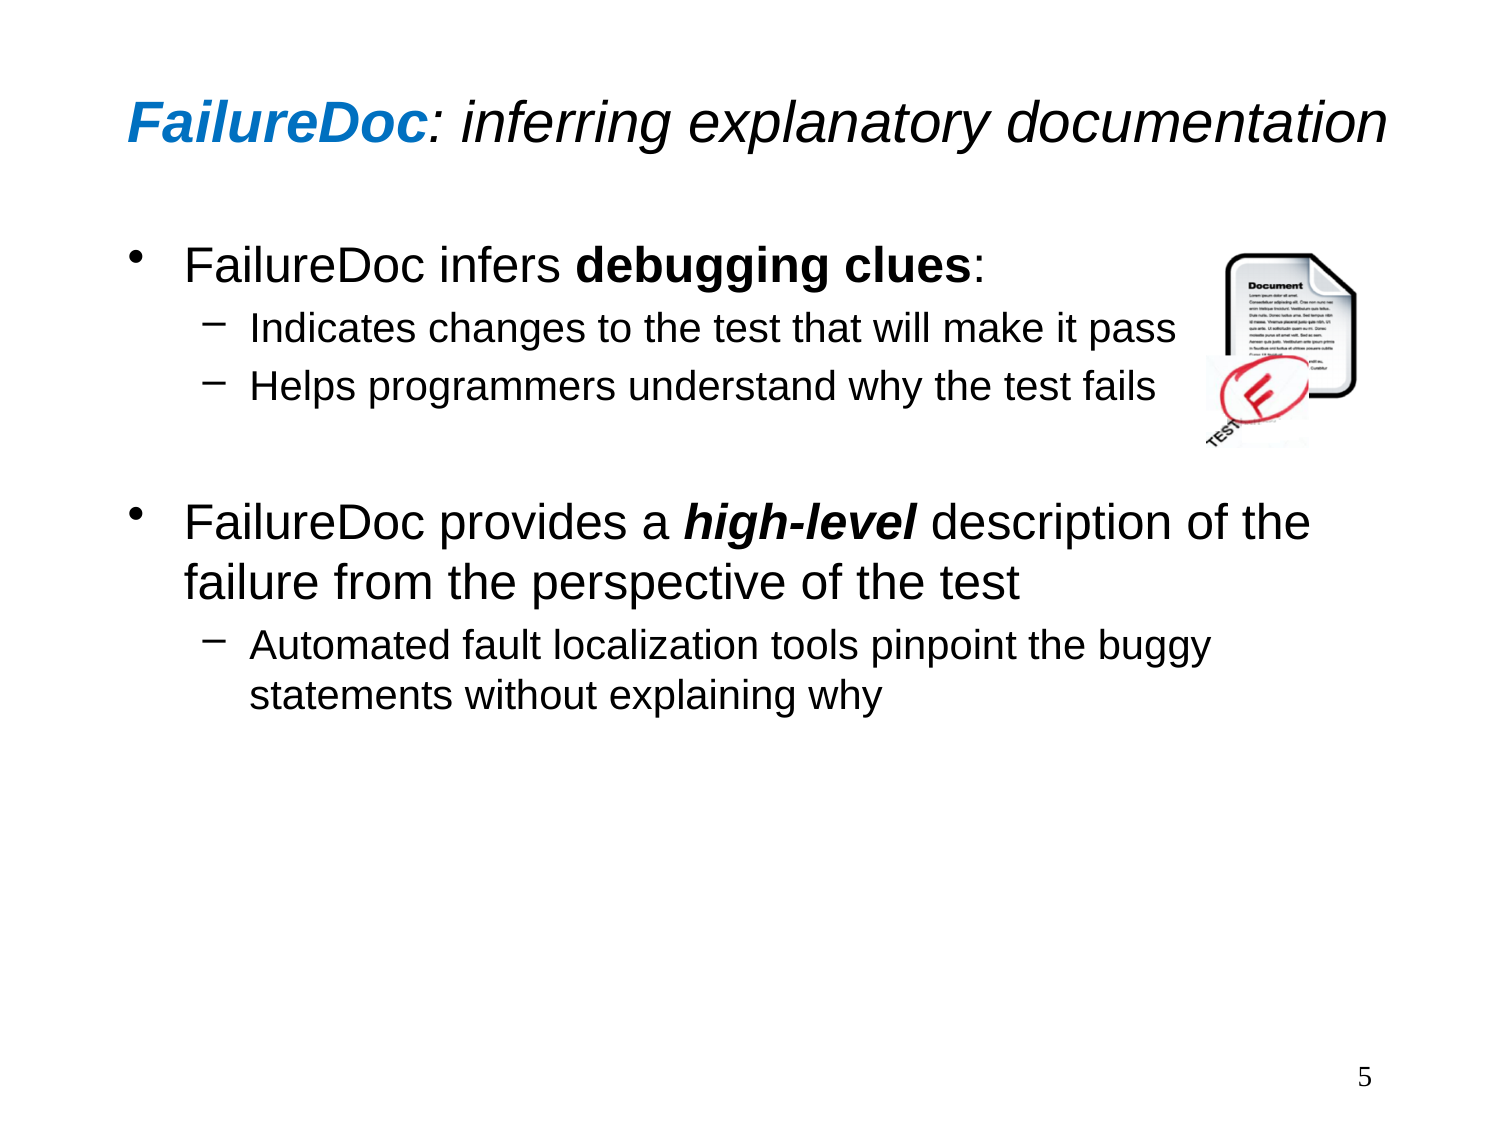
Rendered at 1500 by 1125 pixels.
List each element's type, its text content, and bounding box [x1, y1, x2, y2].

slide_number 5 [1074, 1049, 1388, 1125]
title FailureDoc: inferring explanatory documentation [112, 24, 1451, 213]
list FailureDoc infers debugging clues: Indicates changes to the test that will make it pass Helps programmers understand why the test fails FailureDoc provides a high-level description of the failure from the perspective of the test Automated fault localization tools pinpoint the buggy statements without explaining why [112, 224, 1388, 963]
picture [1205, 249, 1376, 448]
